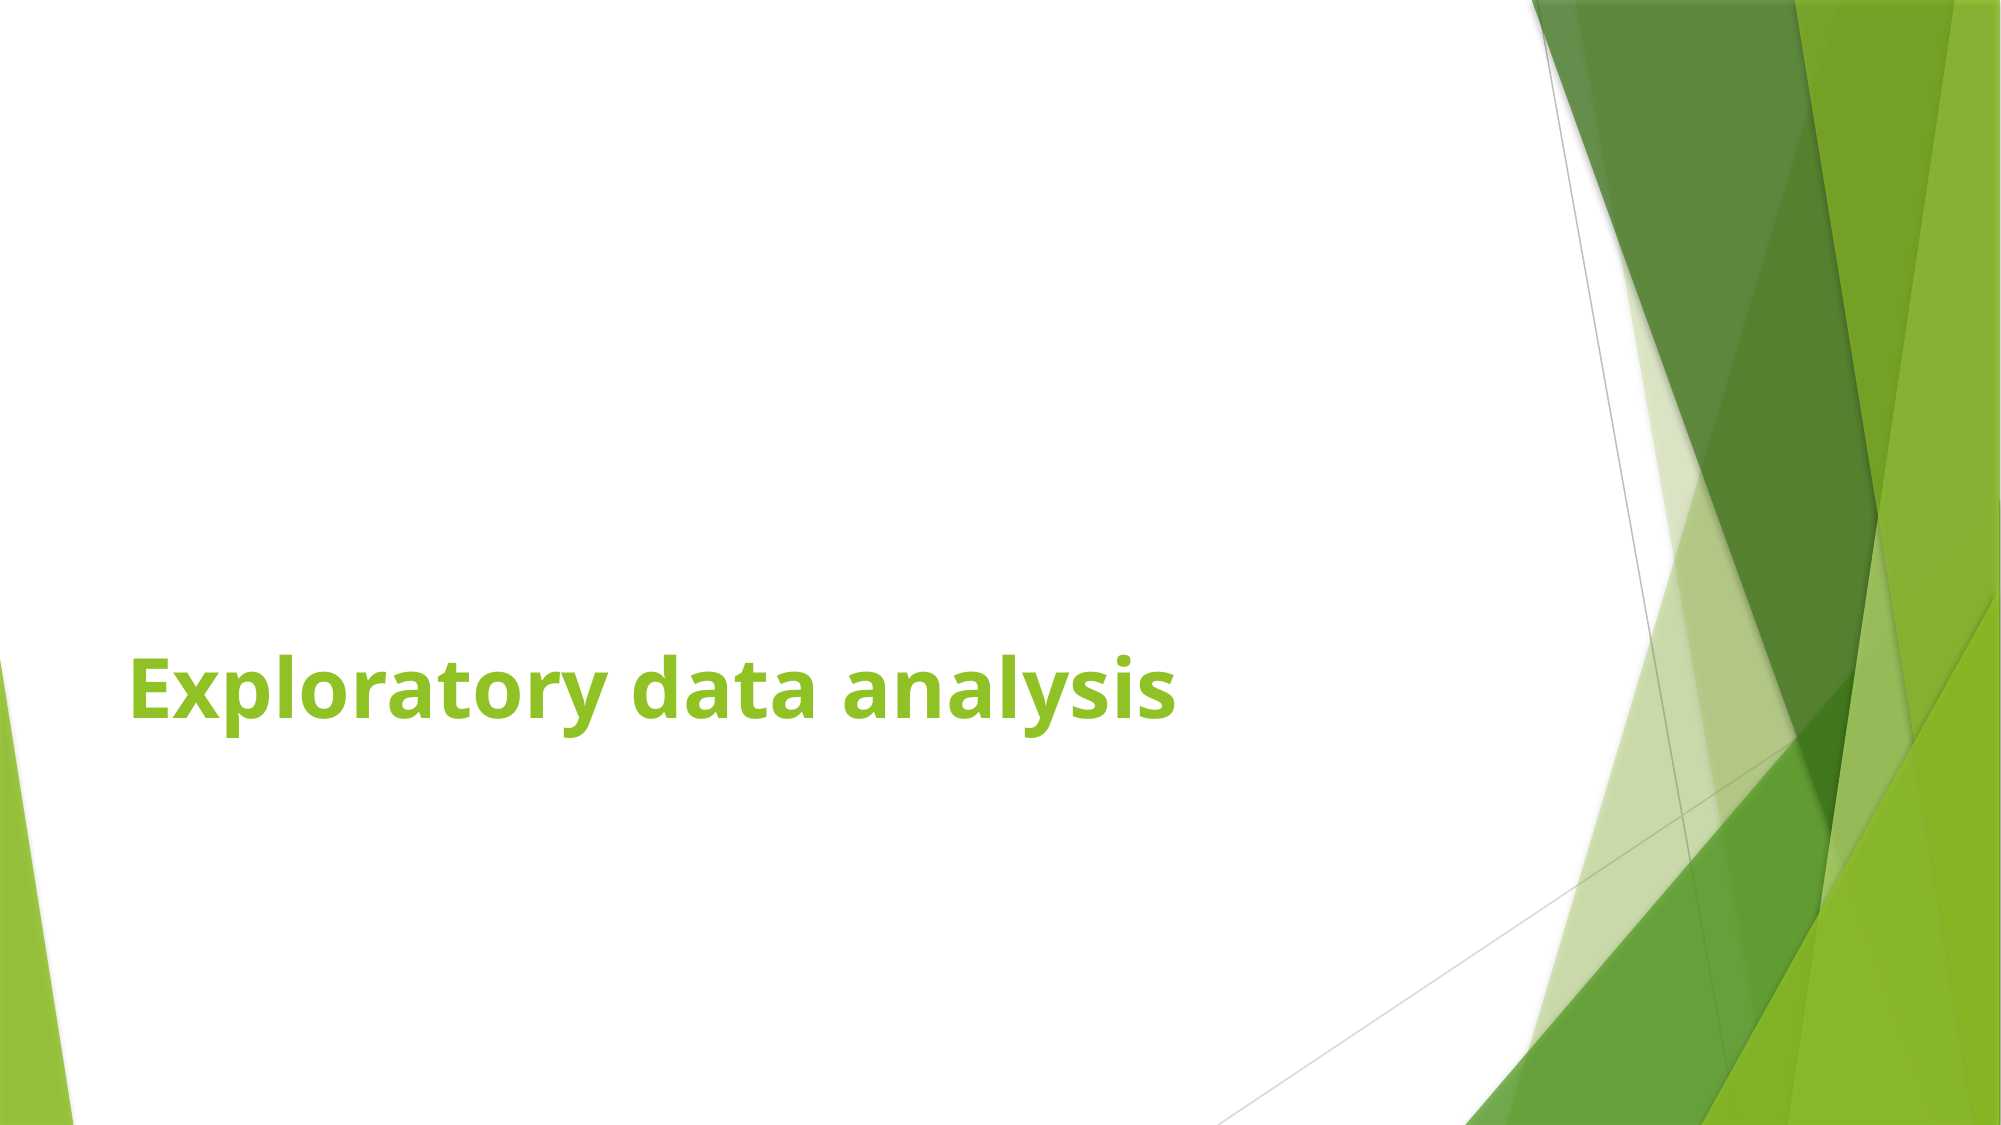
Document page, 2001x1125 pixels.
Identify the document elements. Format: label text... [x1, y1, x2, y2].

title Exploratory data analysis [111, 443, 1522, 743]
